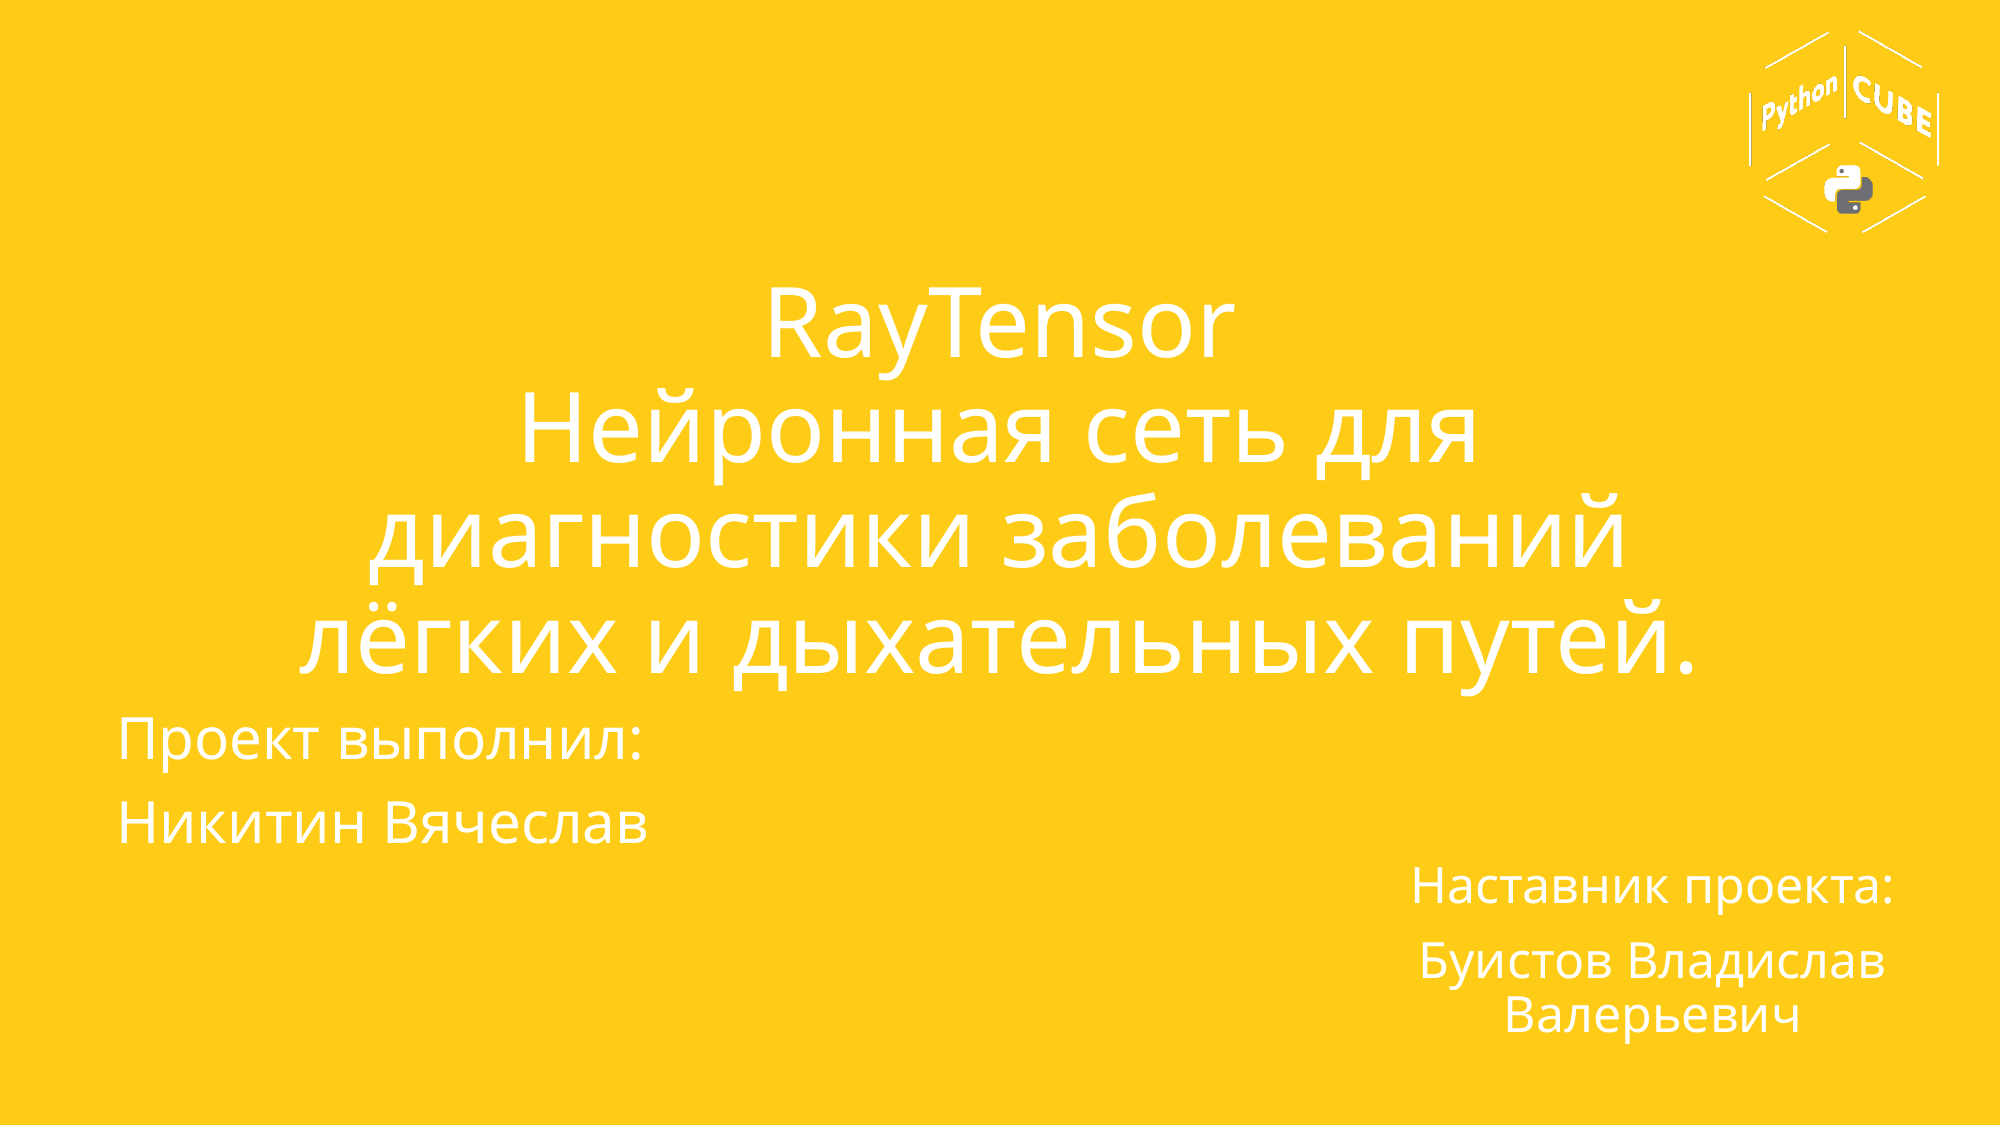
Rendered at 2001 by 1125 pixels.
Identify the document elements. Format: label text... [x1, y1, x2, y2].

text_box Проект выполнил: Никитин Вячеслав [101, 701, 1425, 975]
text_box RayTensor Нейронная сеть для диагностики заболеваний лёгких и дыхательных путей. [249, 262, 1750, 702]
picture [1749, 29, 1939, 233]
text_box Наставник проекта: Буистов Владислав Валерьевич [1305, 853, 2000, 1125]
